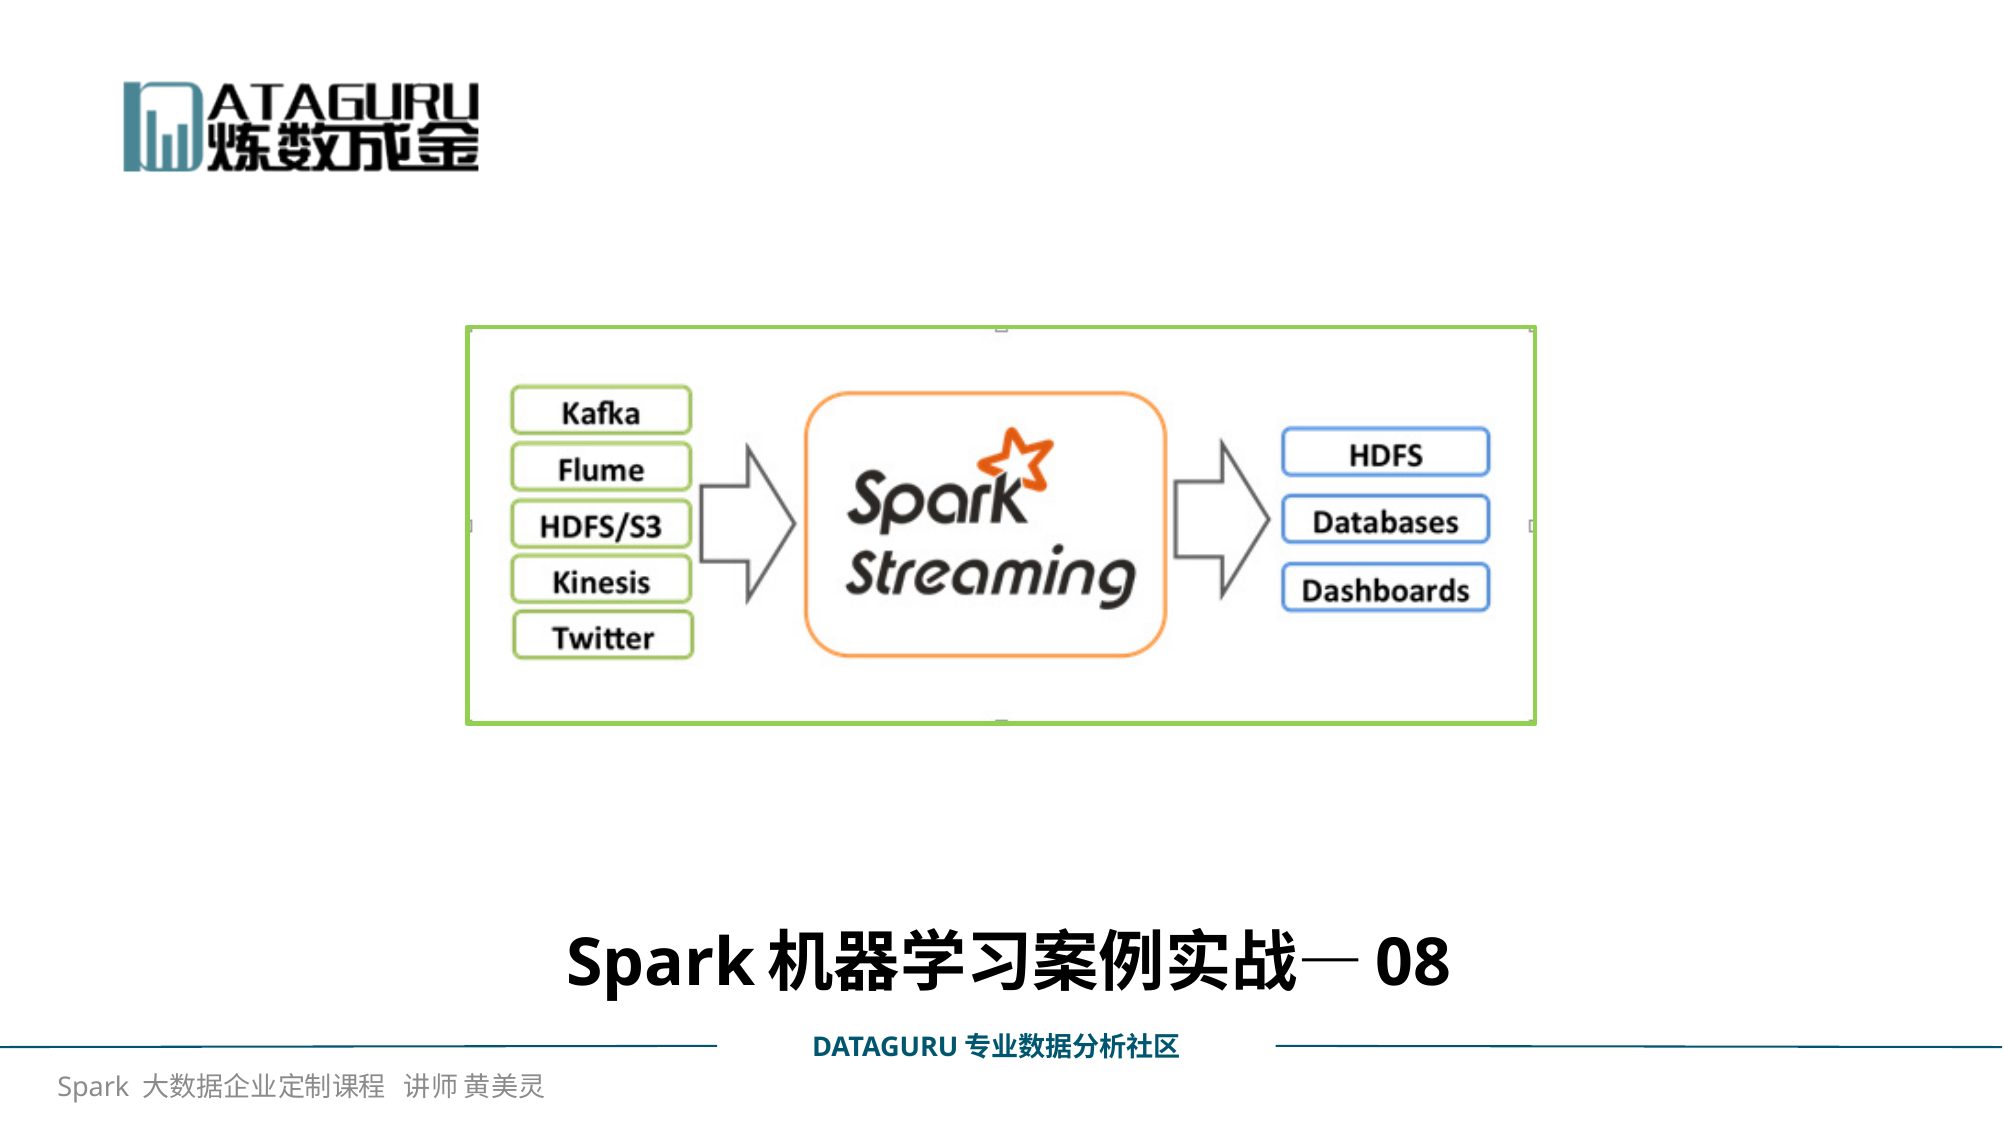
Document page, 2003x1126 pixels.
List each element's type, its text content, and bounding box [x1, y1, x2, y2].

picture [468, 328, 1534, 722]
picture [103, 42, 498, 212]
title Spark机器学习案例实战—08 [133, 869, 1885, 1009]
